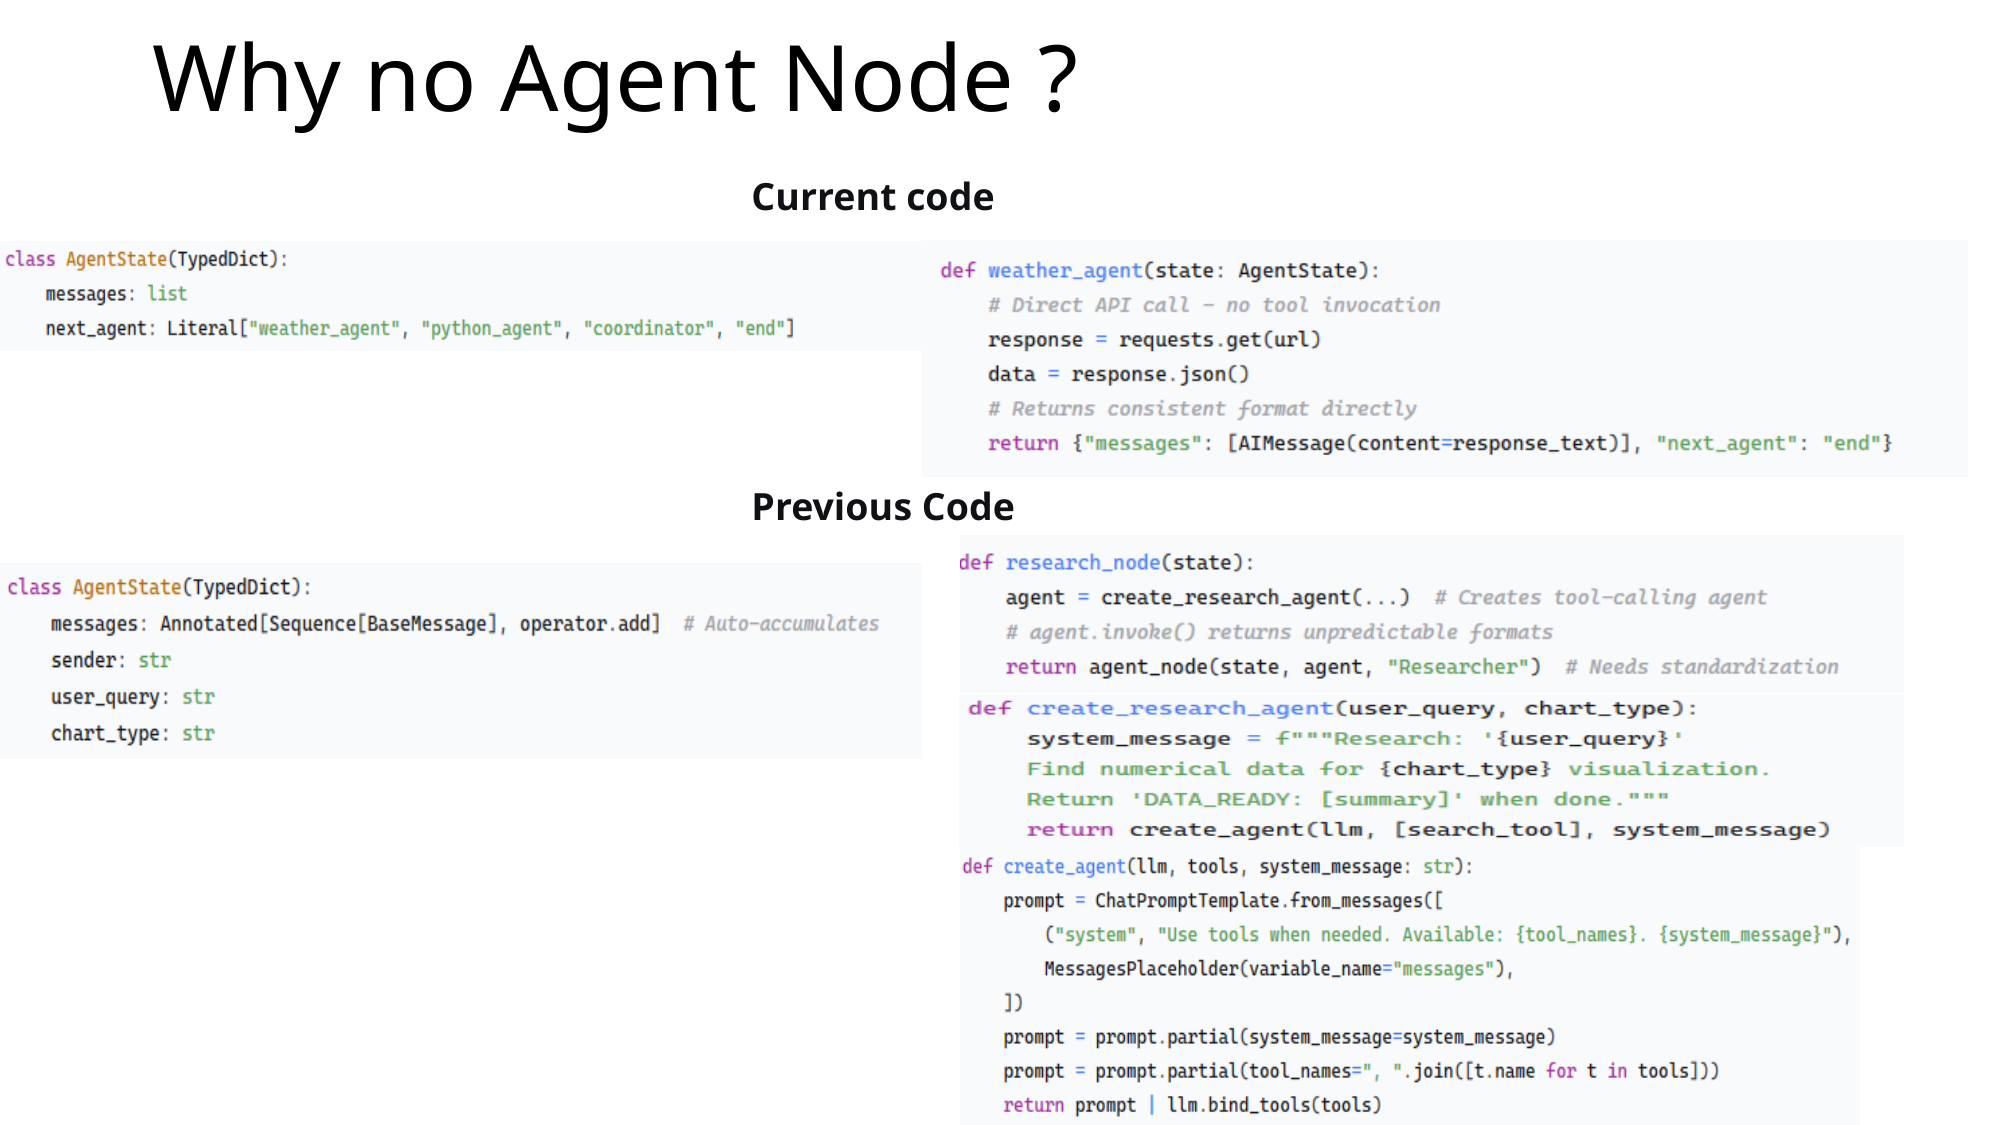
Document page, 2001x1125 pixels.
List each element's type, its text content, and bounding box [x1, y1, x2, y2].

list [0, 240, 921, 351]
picture [921, 239, 1969, 477]
text_box Previous Code [736, 475, 1187, 536]
picture [958, 694, 1905, 1125]
picture [0, 562, 922, 759]
title Why no Agent Node ? [137, 0, 1863, 166]
text_box Current code [736, 164, 1187, 225]
picture [959, 535, 1905, 693]
